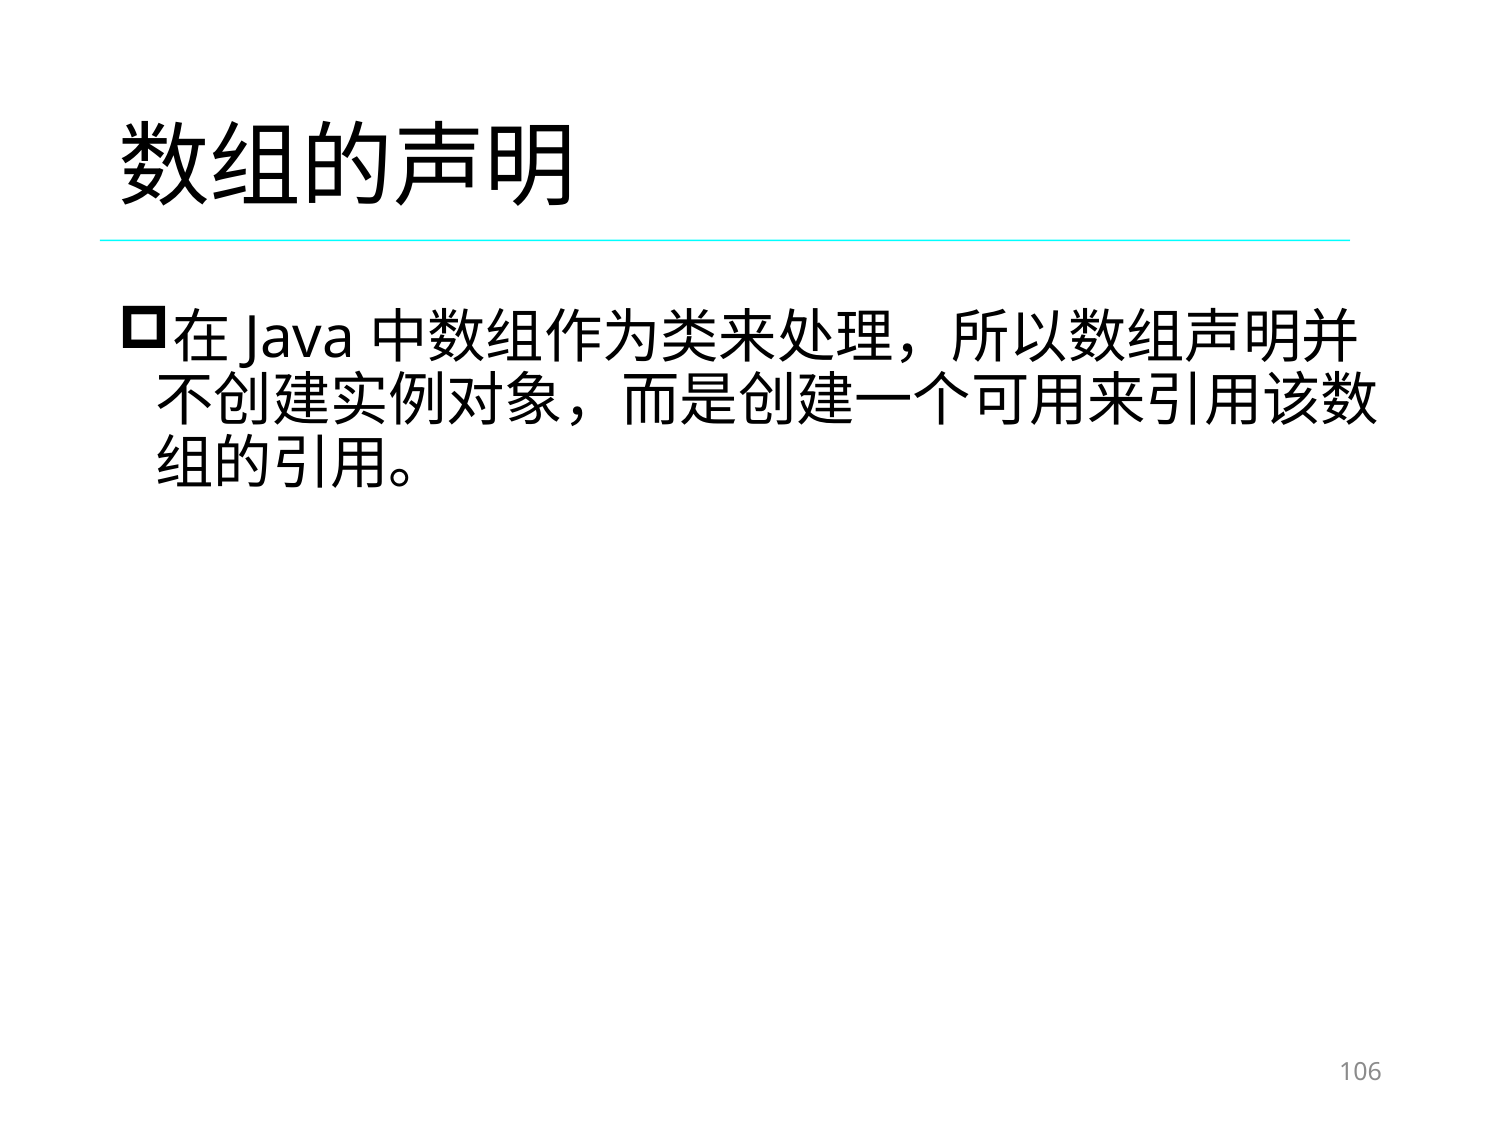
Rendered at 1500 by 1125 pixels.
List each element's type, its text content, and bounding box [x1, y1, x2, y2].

slide_number 106 [1059, 1042, 1397, 1103]
list 在Java中数组作为类来处理，所以数组声明并不创建实例对象，而是创建一个可用来引用该数组的引用。 [103, 299, 1397, 1014]
title 数组的声明 [103, 59, 1397, 278]
